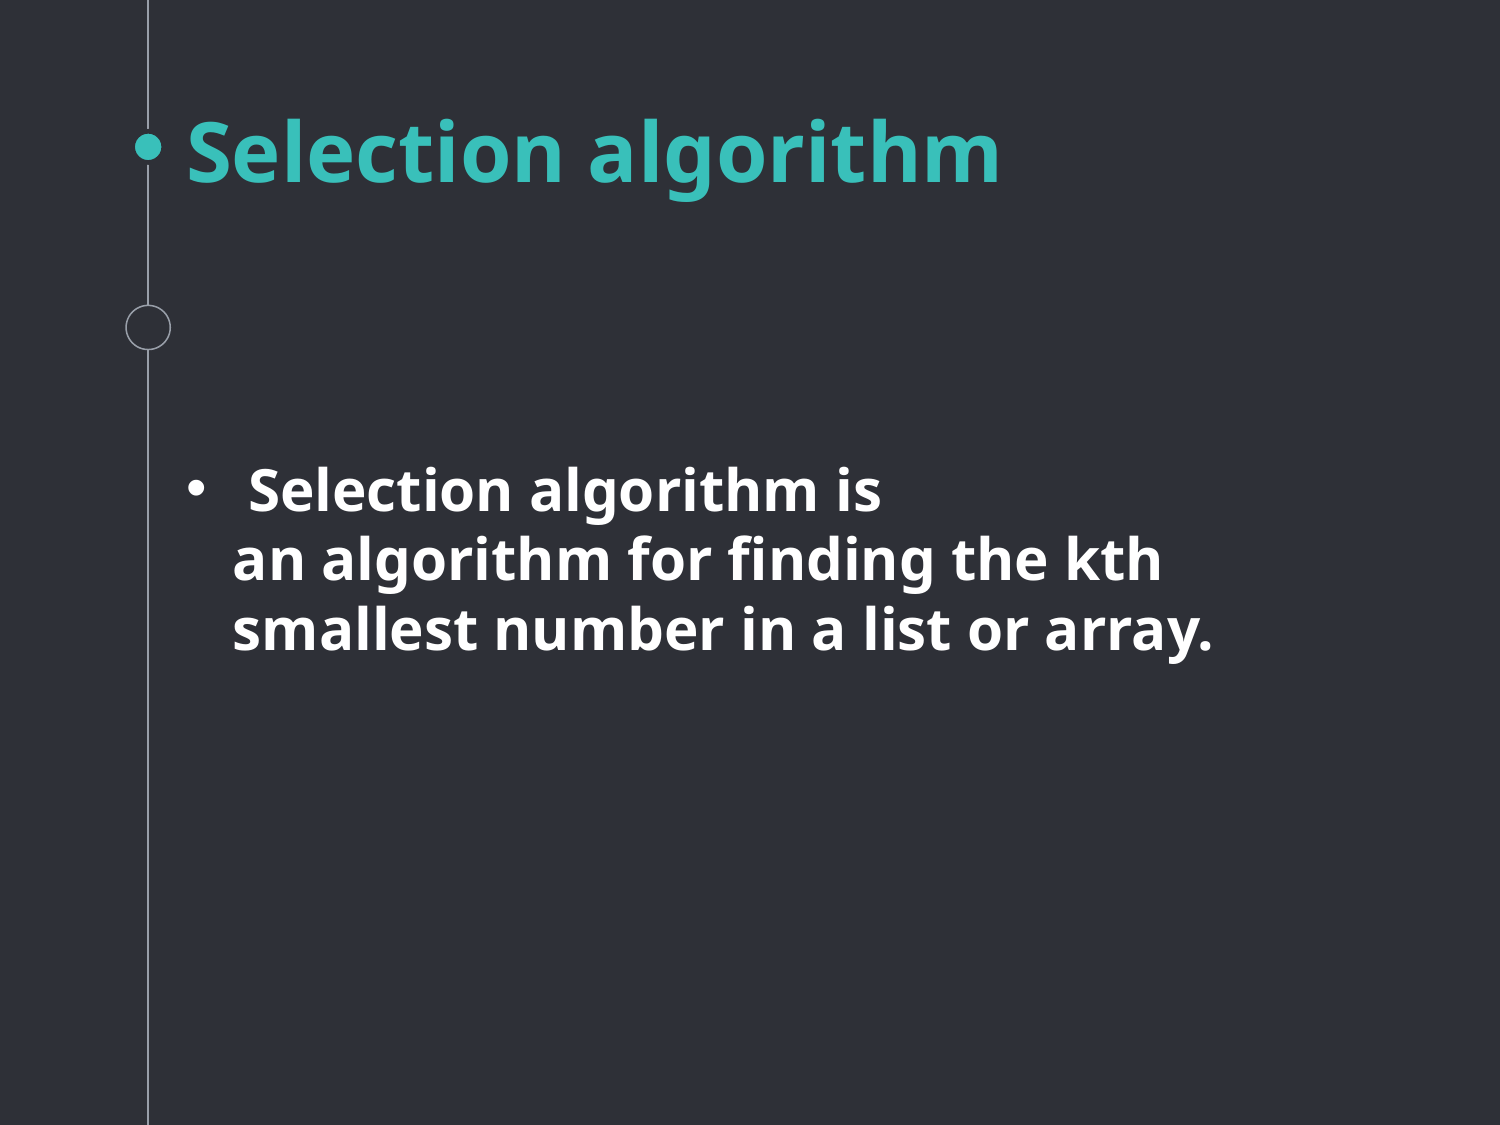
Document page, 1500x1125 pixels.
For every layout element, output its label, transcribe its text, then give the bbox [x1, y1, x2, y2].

text_box Selection algorithm is an algorithm for finding the kth smallest number in a list or array. [170, 437, 1386, 1125]
text_box Selection algorithm [170, 87, 1500, 315]
